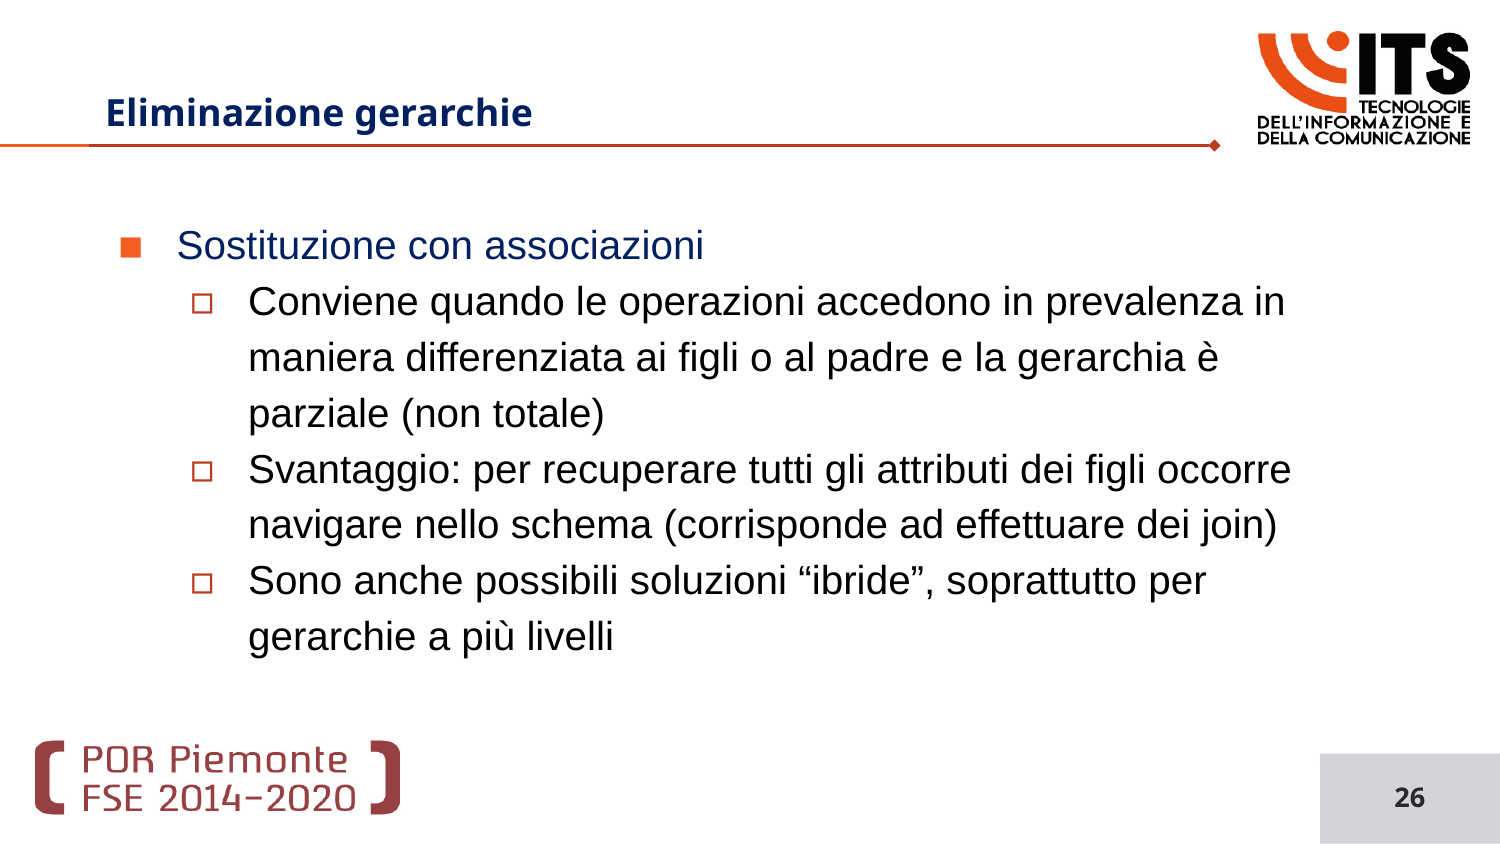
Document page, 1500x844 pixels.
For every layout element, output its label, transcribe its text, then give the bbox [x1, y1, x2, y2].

title Eliminazione gerarchie [90, 59, 1215, 150]
picture [0, 0, 1500, 844]
slide_number 26 [1320, 753, 1500, 844]
list Sostituzione con associazioni Conviene quando le operazioni accedono in prevalenza in maniera differenziata ai figli o al padre e la gerarchia è parziale (non totale) Svantaggio: per recuperare tutti gli attributi dei figli occorre navigare nello schema (corrisponde ad effettuare dei join) Sono anche possibili soluzioni “ibride”, soprattutto per gerarchie a più livelli [90, 196, 1320, 681]
